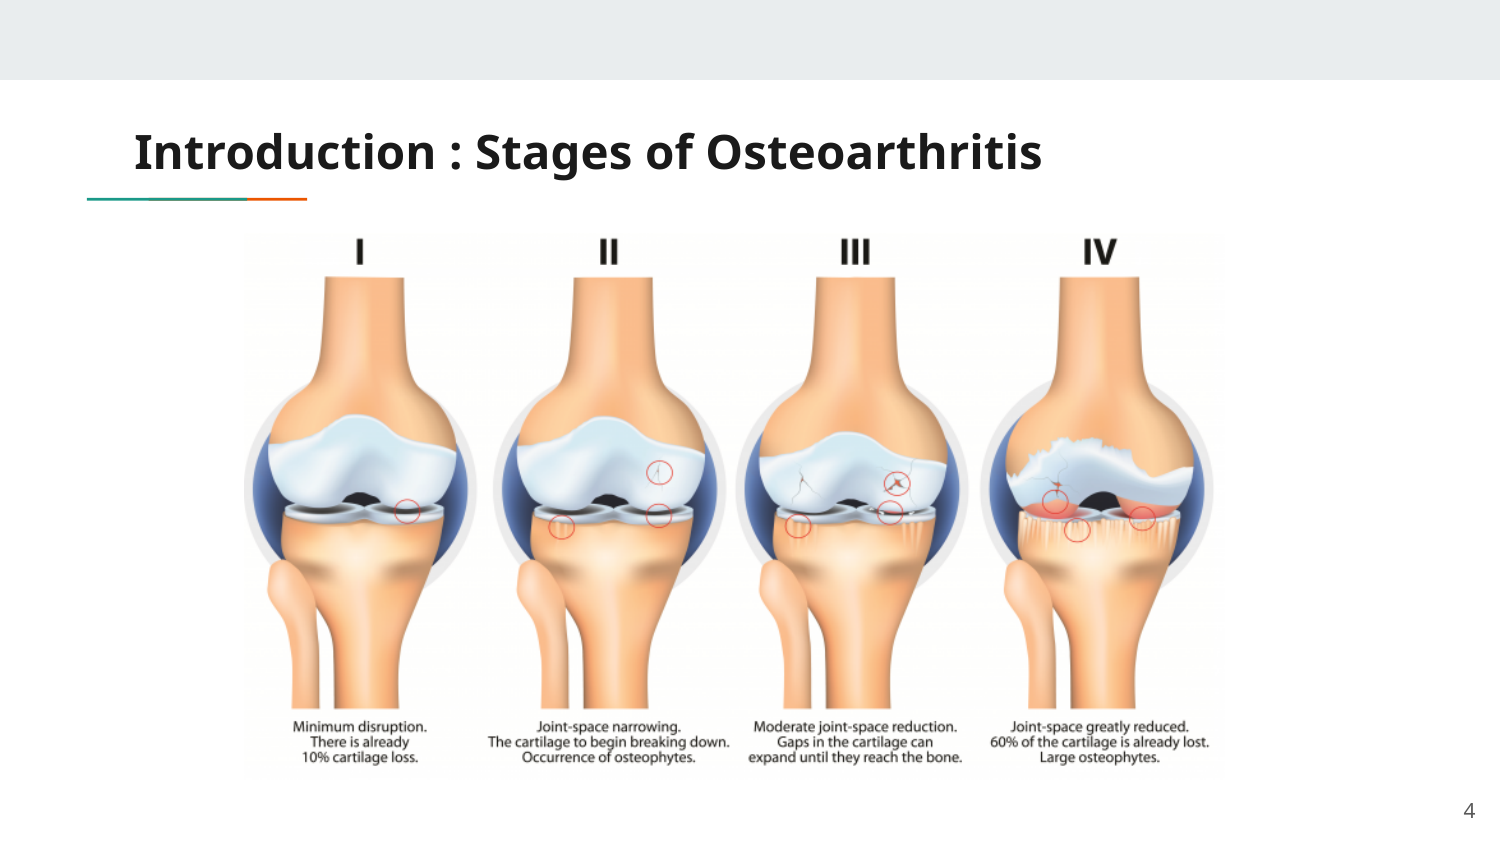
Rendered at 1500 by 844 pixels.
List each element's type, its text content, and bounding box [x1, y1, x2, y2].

picture [244, 232, 1225, 780]
slide_number 4 [1400, 779, 1491, 844]
title Introduction : Stages of Osteoarthritis [119, 107, 1381, 195]
